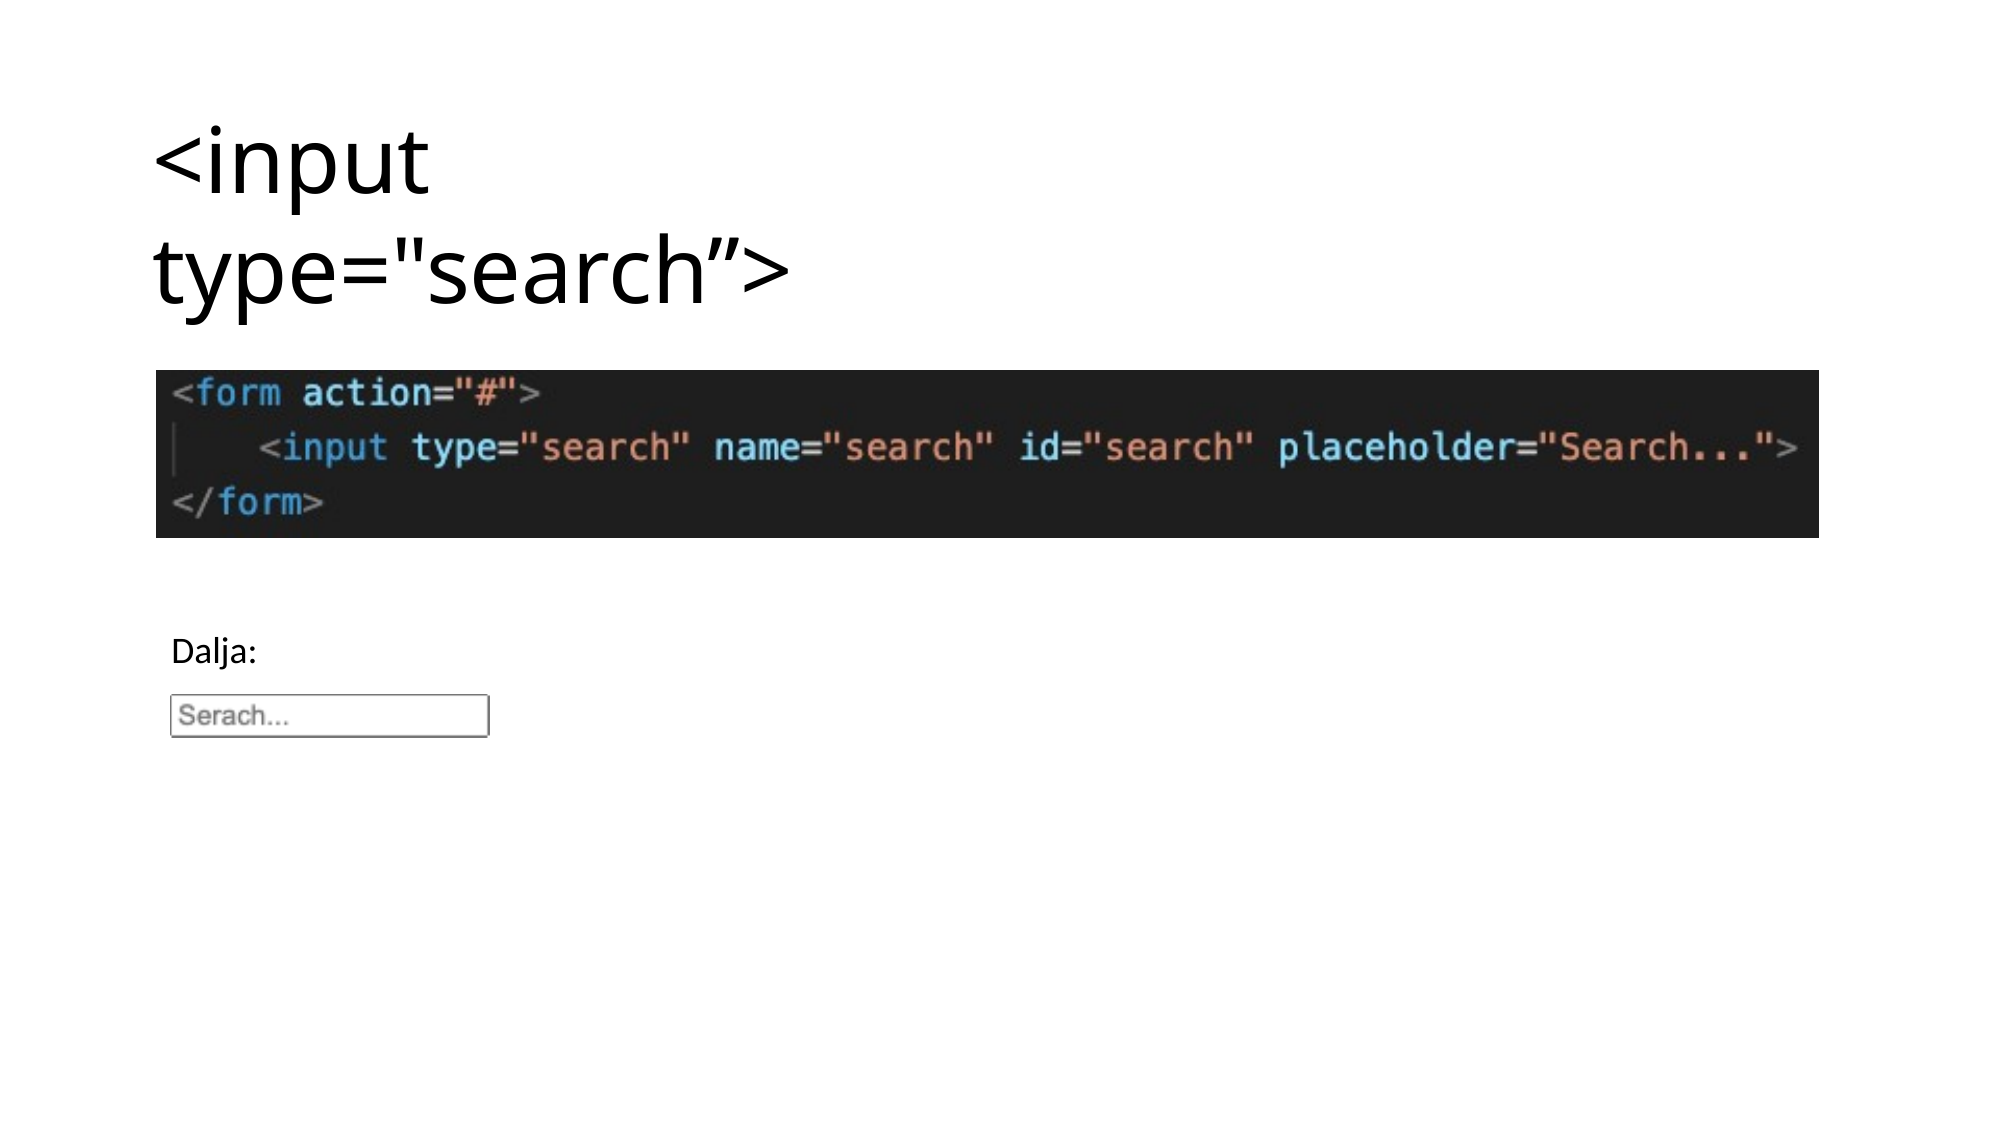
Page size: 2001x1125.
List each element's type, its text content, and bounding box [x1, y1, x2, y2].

title <input type="search”> [150, 100, 983, 323]
picture [170, 693, 490, 739]
text_box Dalja: [169, 624, 260, 672]
picture [155, 370, 1819, 538]
